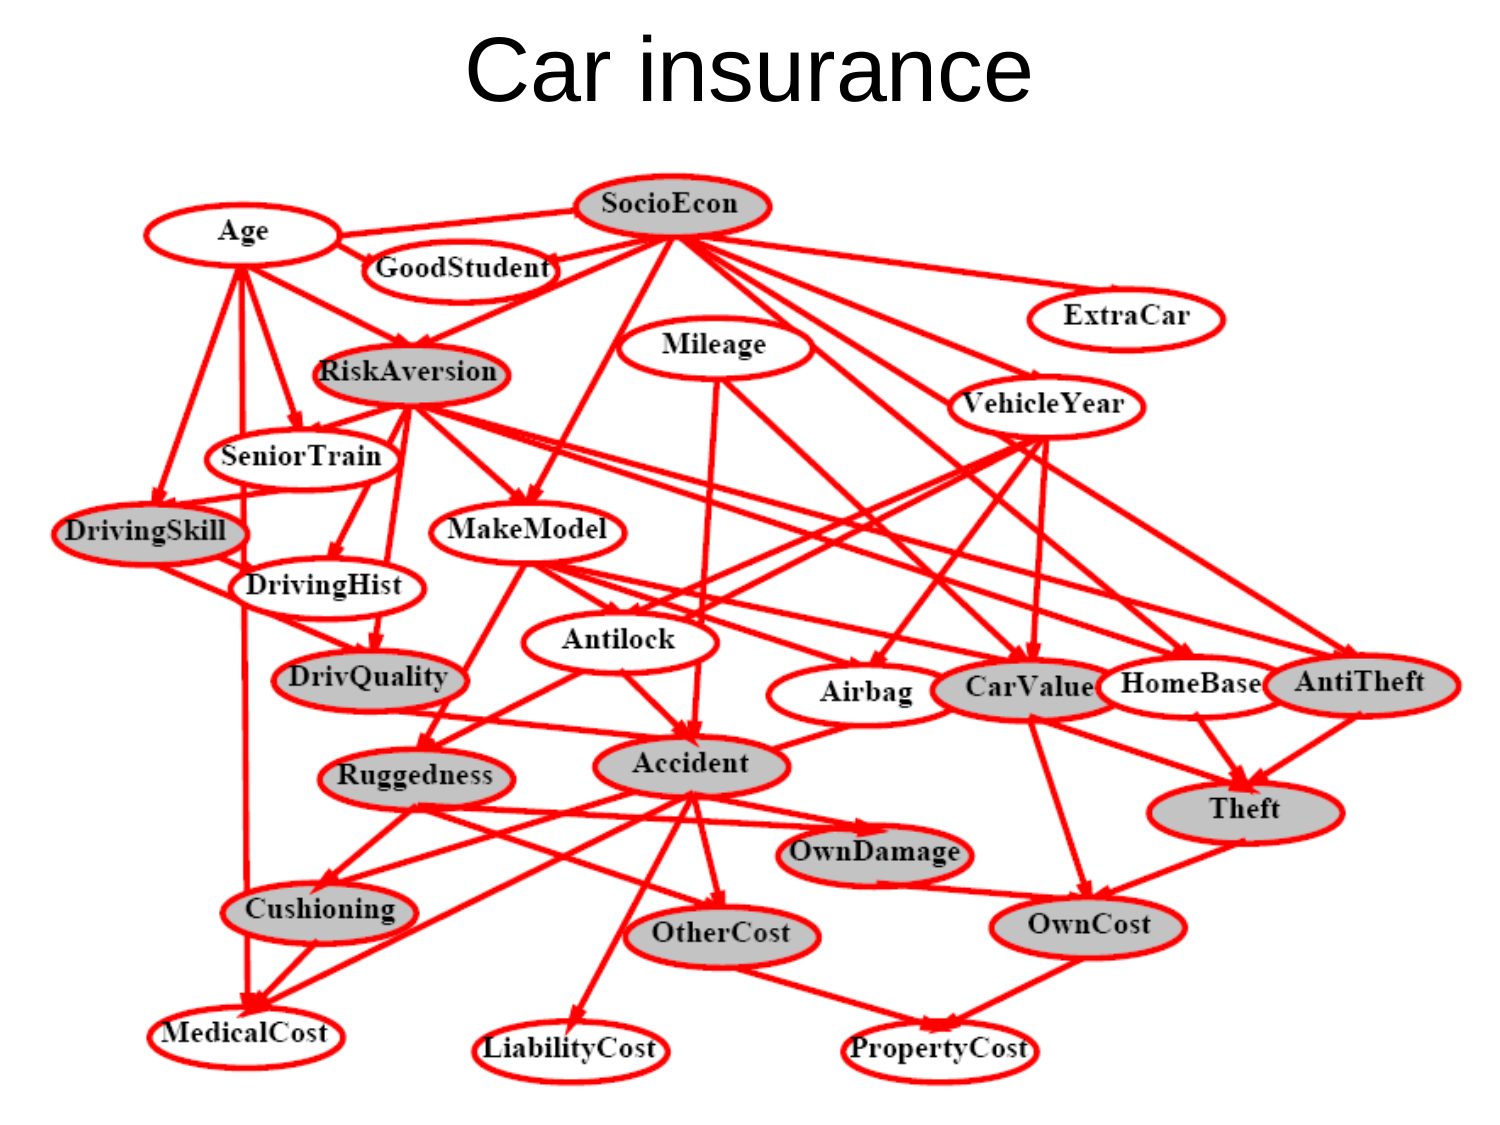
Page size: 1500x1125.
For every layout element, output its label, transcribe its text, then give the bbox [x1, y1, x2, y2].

picture [23, 162, 1476, 1101]
title Car insurance [74, 12, 1426, 118]
